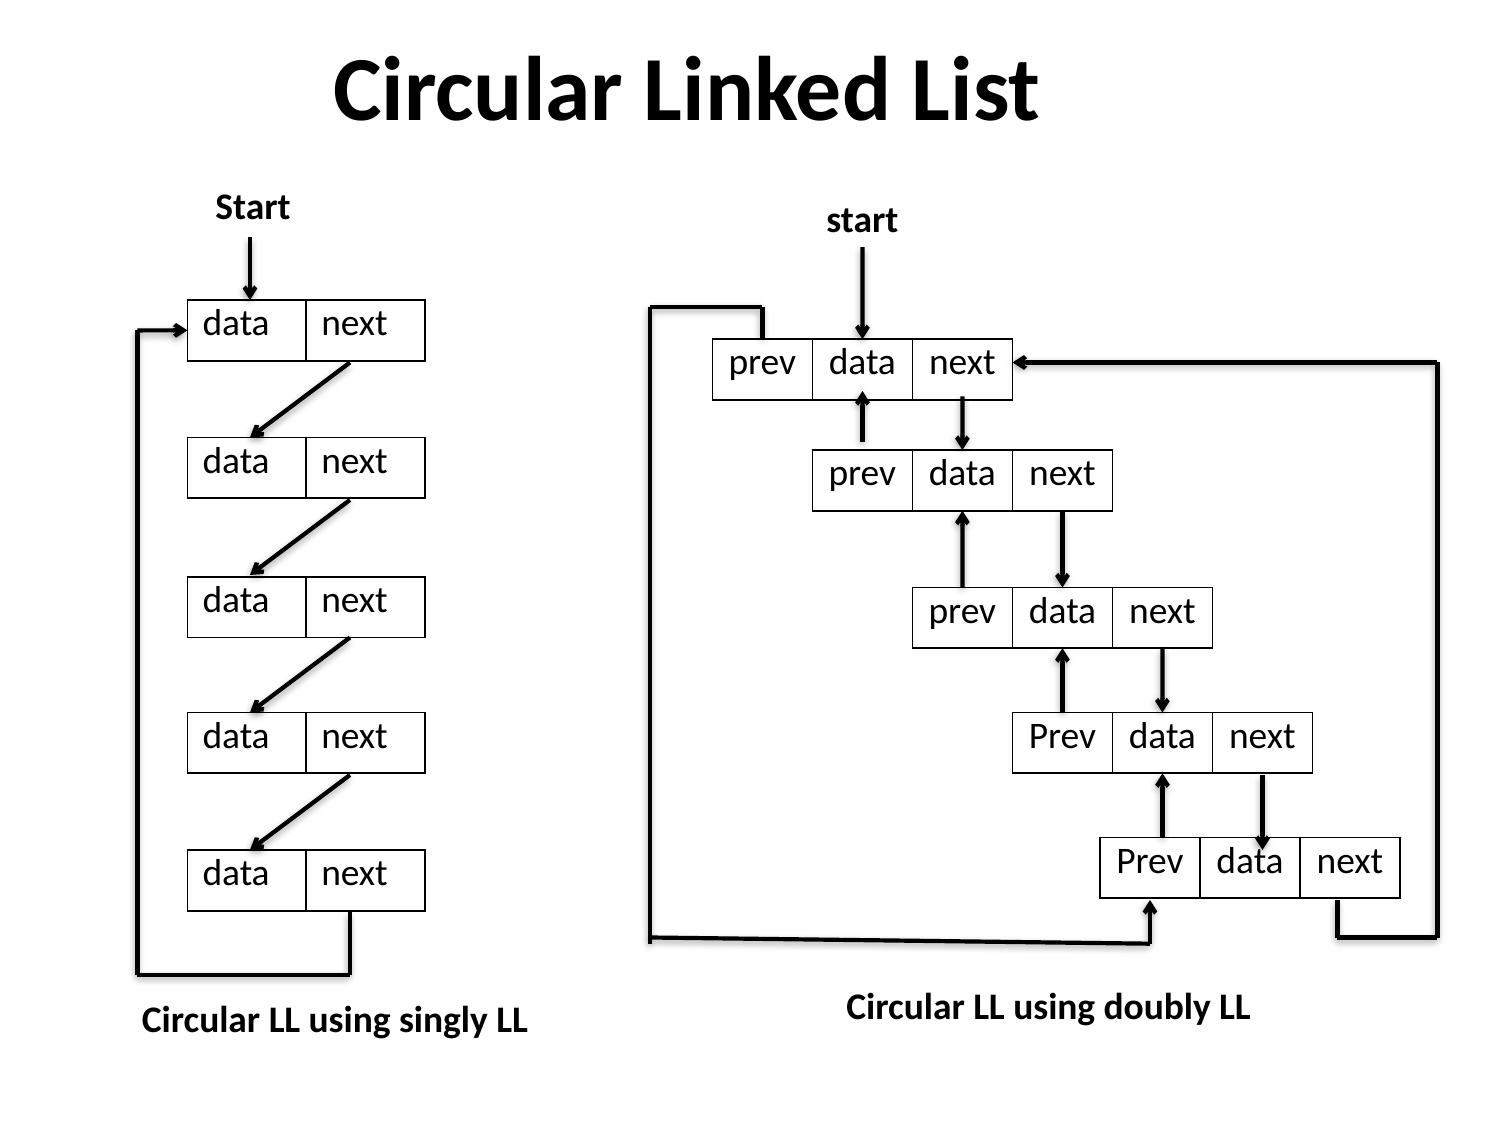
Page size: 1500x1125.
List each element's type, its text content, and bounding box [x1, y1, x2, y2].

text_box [249, 499, 351, 576]
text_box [249, 637, 351, 713]
table_header next [307, 301, 424, 360]
table_header data [188, 301, 305, 360]
table_header next [307, 851, 424, 910]
table_header data [1201, 838, 1299, 897]
table_header prev [713, 340, 812, 399]
table_header next [1213, 713, 1312, 772]
table_header prev [913, 588, 1012, 647]
table_header next [307, 578, 424, 637]
table_header data [1013, 588, 1112, 647]
table_header next [307, 438, 424, 497]
table_header Prev [1013, 713, 1112, 772]
text_box Start [200, 174, 306, 235]
table_header data [188, 851, 305, 910]
table_header data [913, 451, 1012, 510]
table_header data [188, 438, 305, 497]
table_header next [1013, 451, 1112, 510]
table_header next [307, 713, 424, 772]
text_box start [800, 187, 925, 248]
text_box Circular LL using doubly LL [831, 974, 1267, 1035]
table_header data [188, 578, 305, 637]
table_header next [1113, 588, 1212, 647]
table_header data [188, 713, 305, 772]
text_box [649, 937, 1145, 944]
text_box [249, 362, 351, 438]
table_header Prev [1101, 838, 1199, 897]
table_header next [913, 340, 1012, 399]
text_box Circular LL using singly LL [127, 987, 544, 1048]
title Circular Linked List [75, 12, 1300, 155]
table_header data [1113, 713, 1212, 772]
table_header next [1301, 838, 1399, 897]
table_header prev [813, 451, 912, 510]
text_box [249, 774, 351, 851]
table_header data [813, 340, 912, 399]
